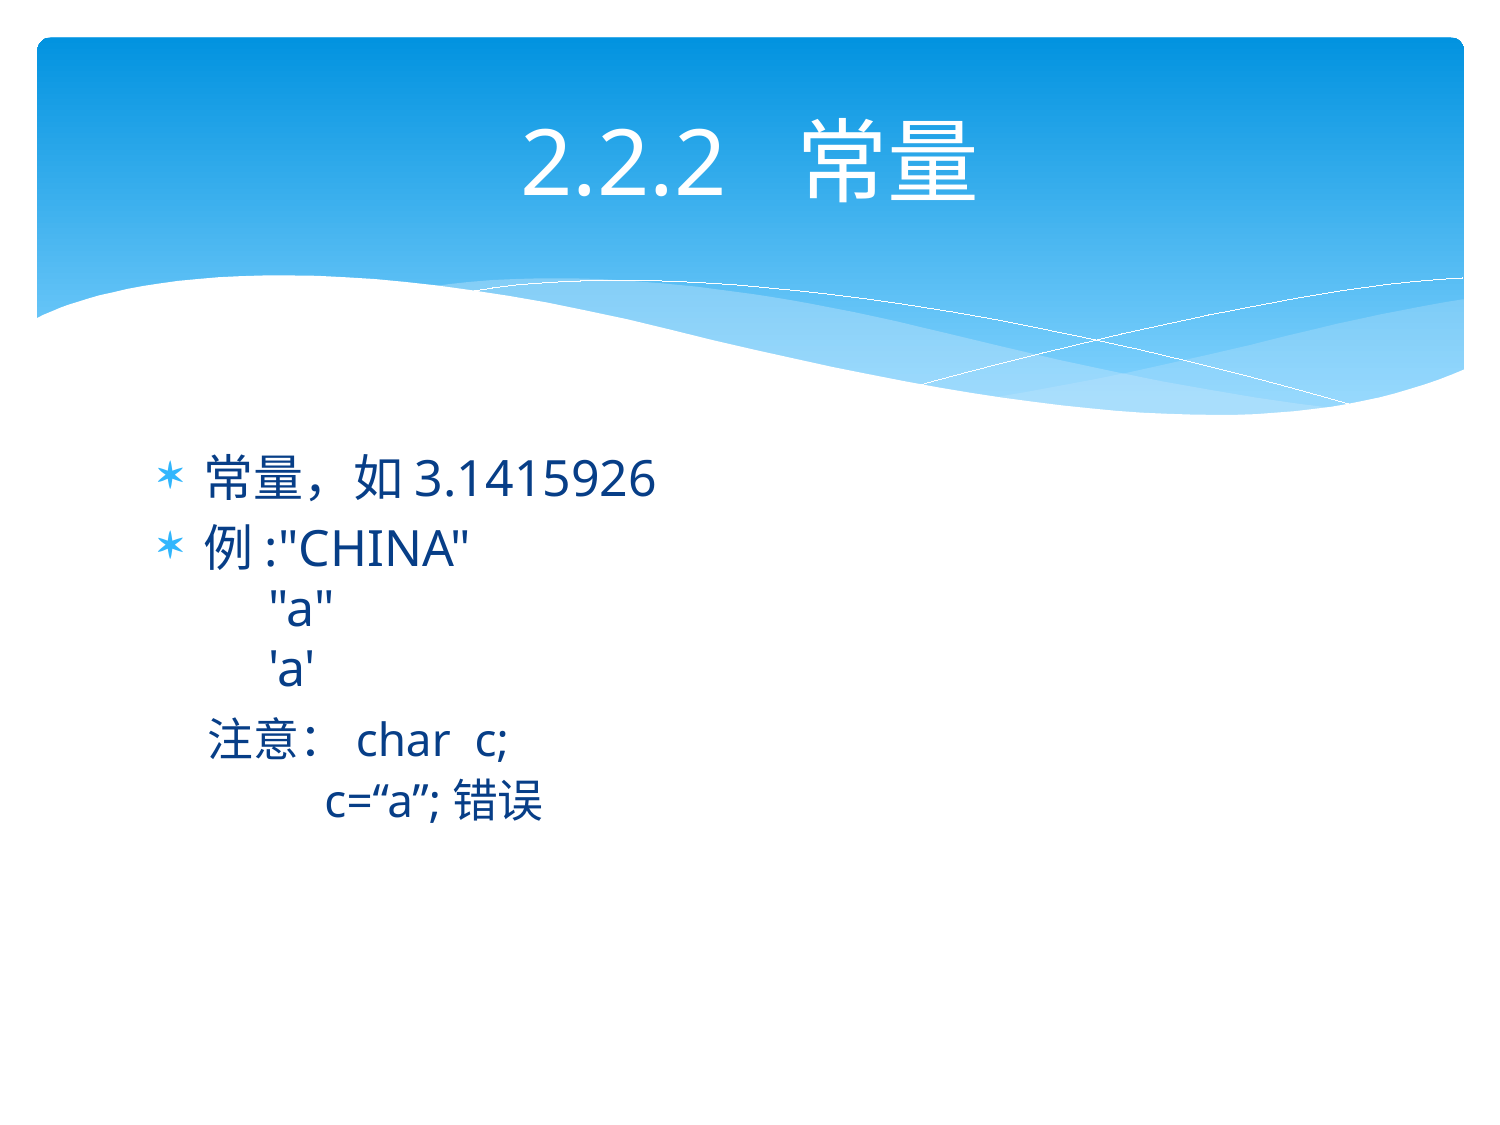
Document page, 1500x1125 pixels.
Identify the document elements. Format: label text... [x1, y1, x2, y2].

title 2.2.2 常量 [75, 55, 1425, 261]
list 常量，如3.1415926 例:"CHINA" "a" 'a' 注意：char c; c=“a”;错误 [143, 438, 1359, 1005]
